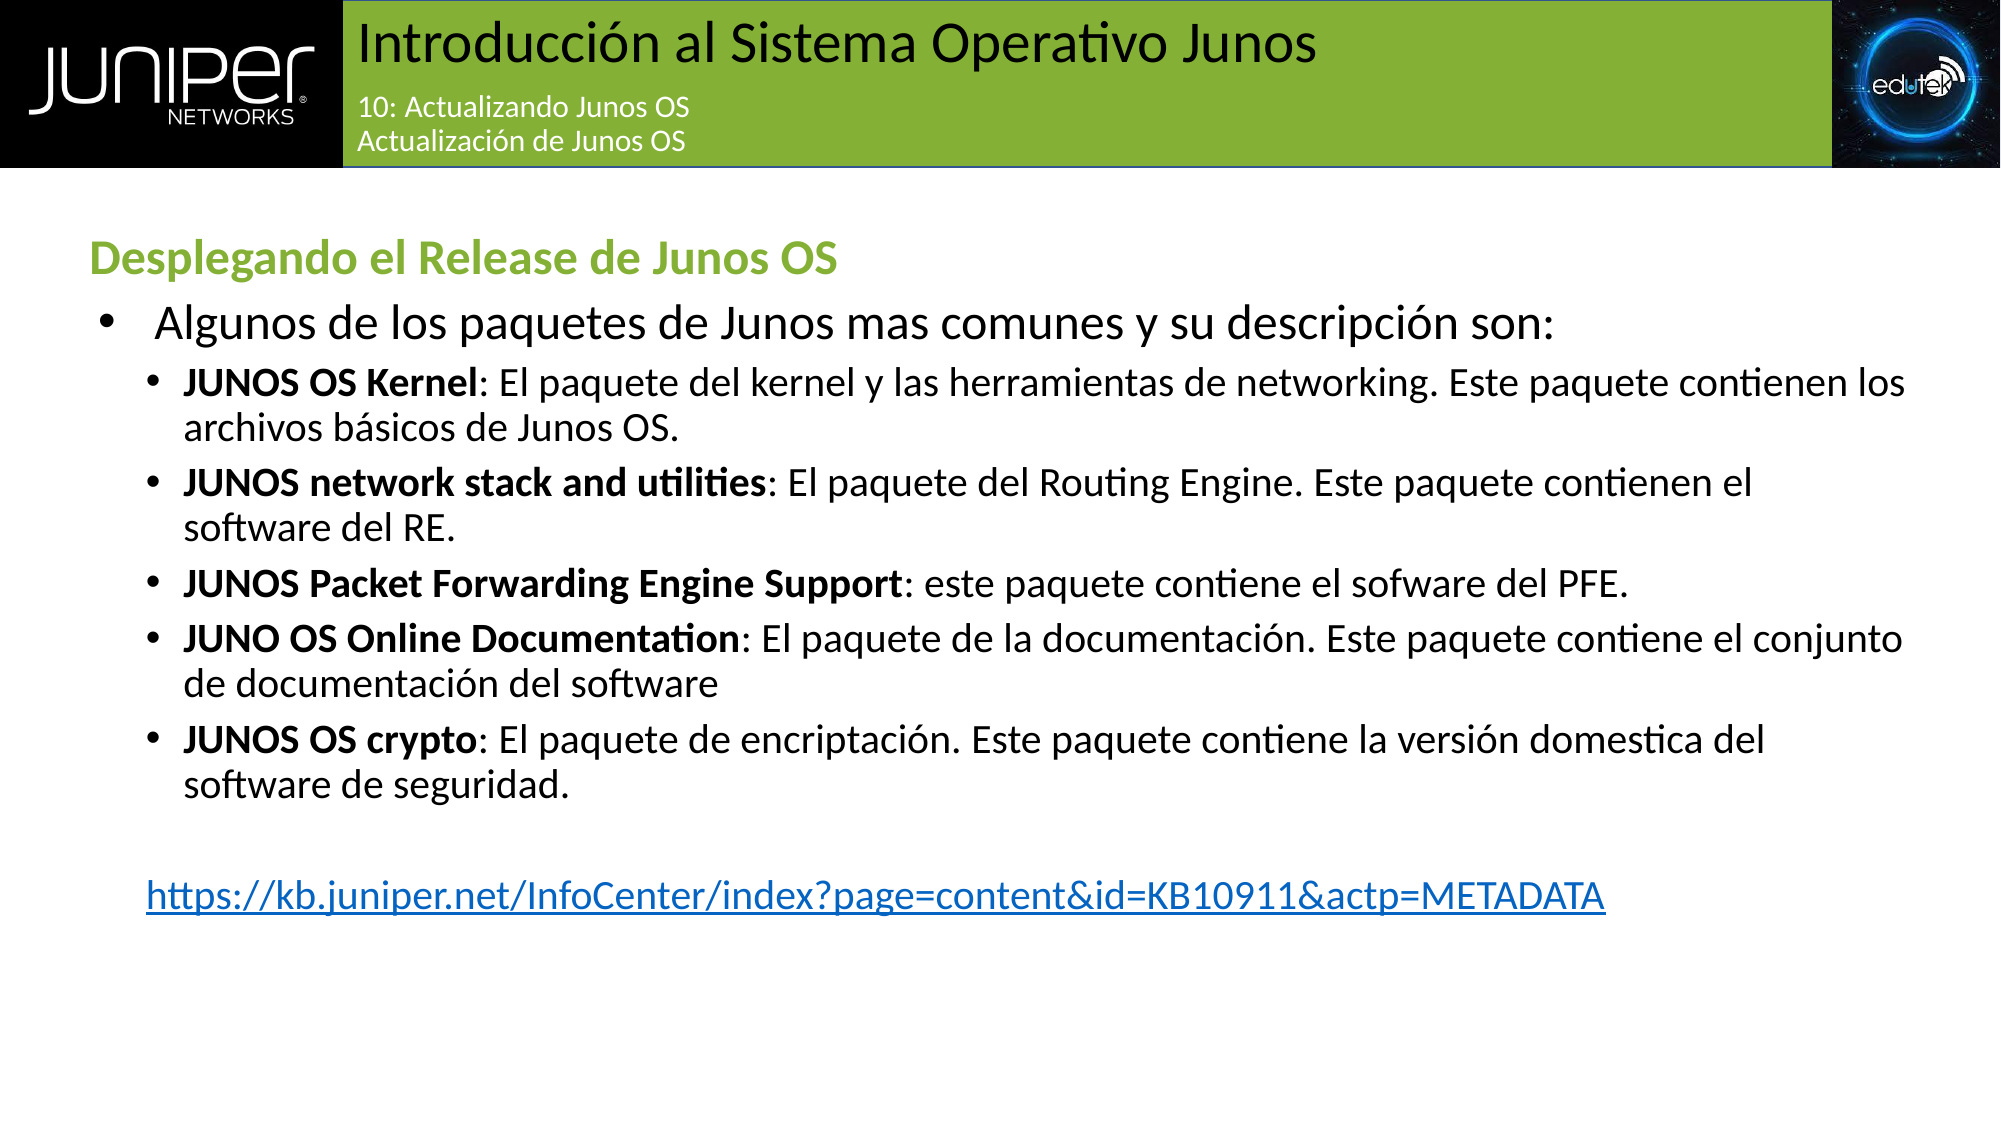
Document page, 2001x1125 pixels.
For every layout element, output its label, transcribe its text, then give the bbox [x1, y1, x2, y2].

title Introducción al Sistema Operativo Junos [342, 3, 2000, 84]
picture [0, 0, 343, 168]
list Desplegando el Release de Junos OS Algunos de los paquetes de Junos mas comunes y su descripción son: JUNOS OS Kernel: El paquete del kernel y las herramientas de networking. Este paquete contienen los archivos básicos de Junos OS. JUNOS network stack and utilities: El paquete del Routing Engine. Este paquete contienen el software del RE. JUNOS Packet Forwarding Engine Support: este paquete contiene el sofware del PFE. JUNO OS Online Documentation: El paquete de la documentación. Este paquete contiene el conjunto de documentación del software JUNOS OS crypto: El paquete de encriptación. Este paquete contiene la versión domestica del software de seguridad. https://kb.juniper.net/InfoCenter/index?page=content&id=KB10911&actp=METADATA [74, 224, 1926, 938]
picture [1832, 84, 2000, 168]
list 10: Actualizando Junos OS Actualización de Junos OS [342, 83, 1606, 168]
